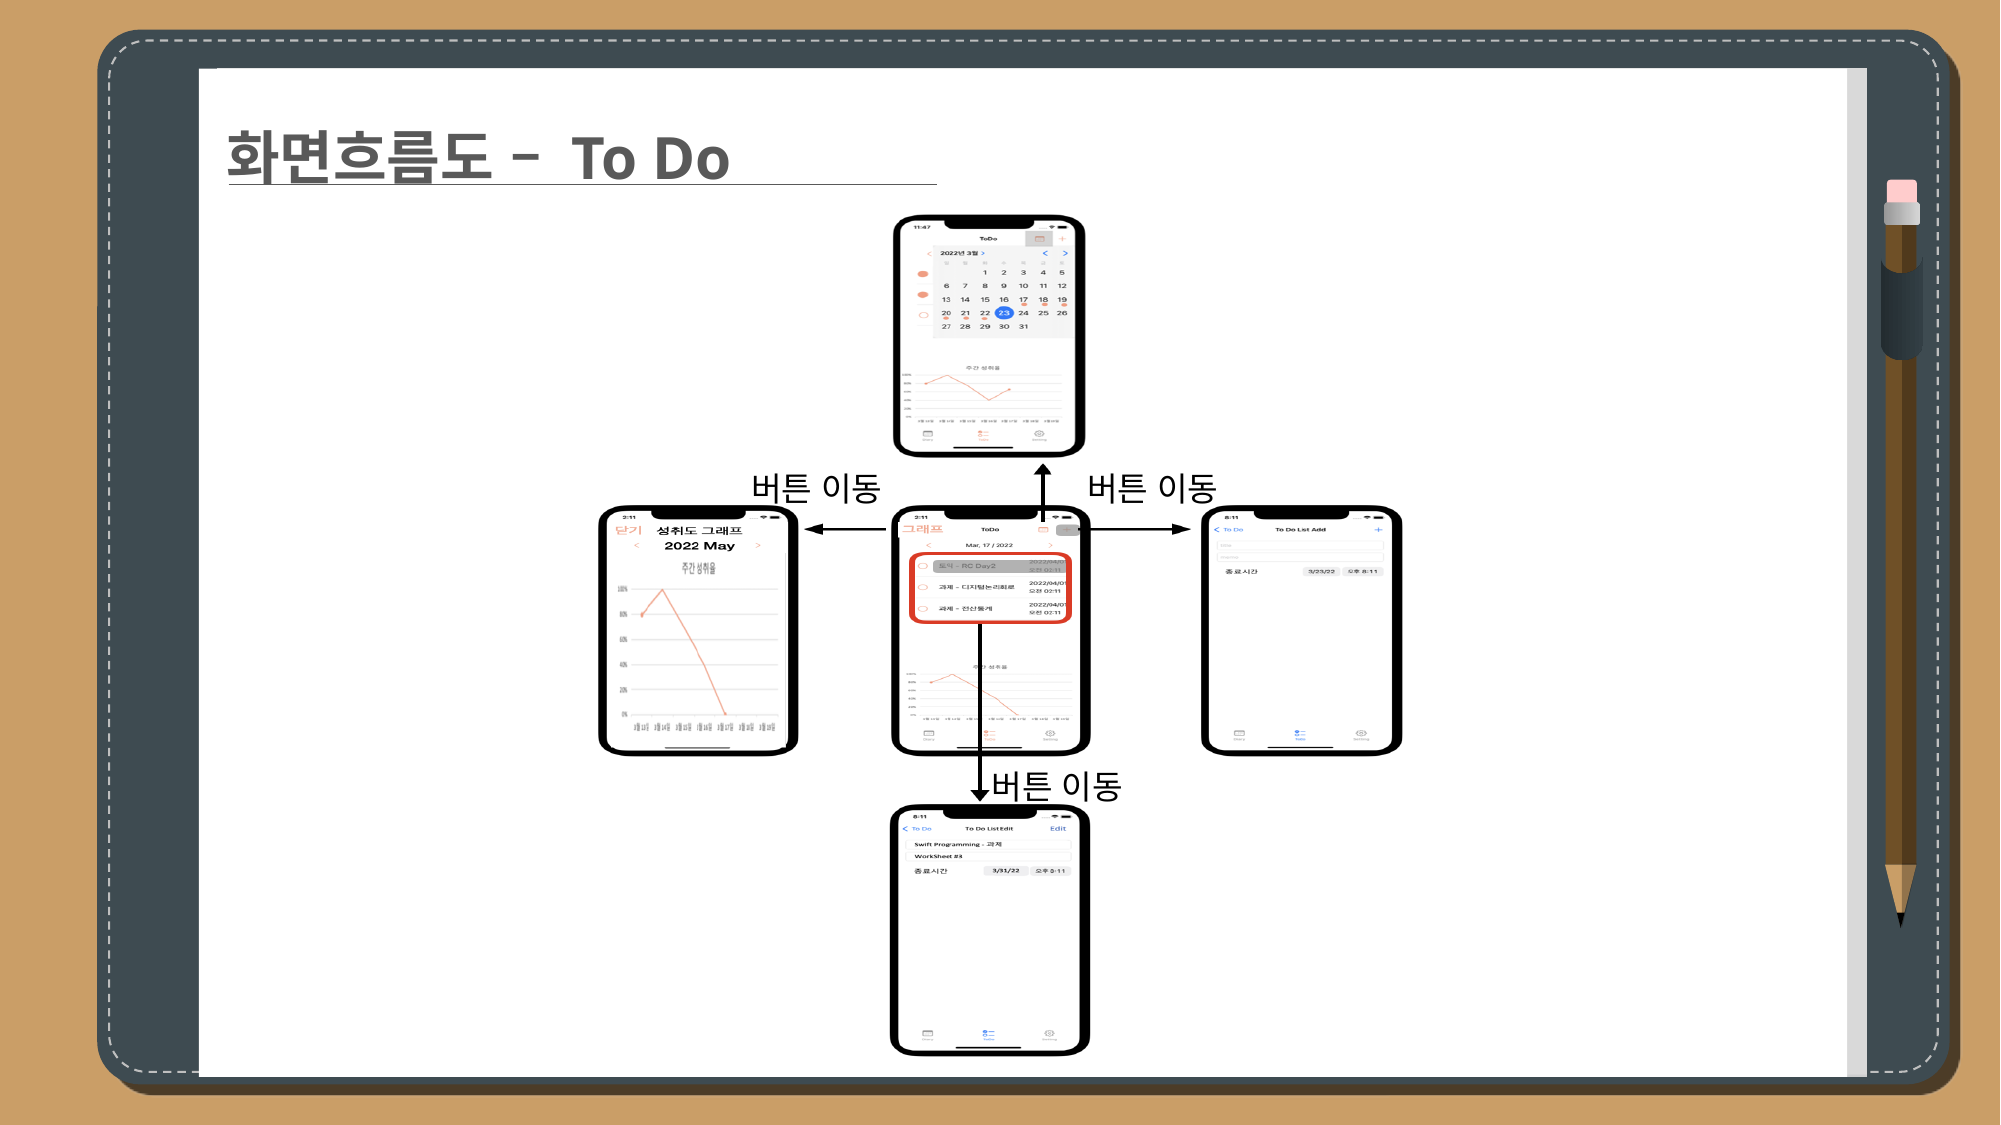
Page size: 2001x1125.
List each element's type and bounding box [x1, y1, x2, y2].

text_box [97, 29, 1950, 1085]
picture [597, 212, 1403, 1057]
